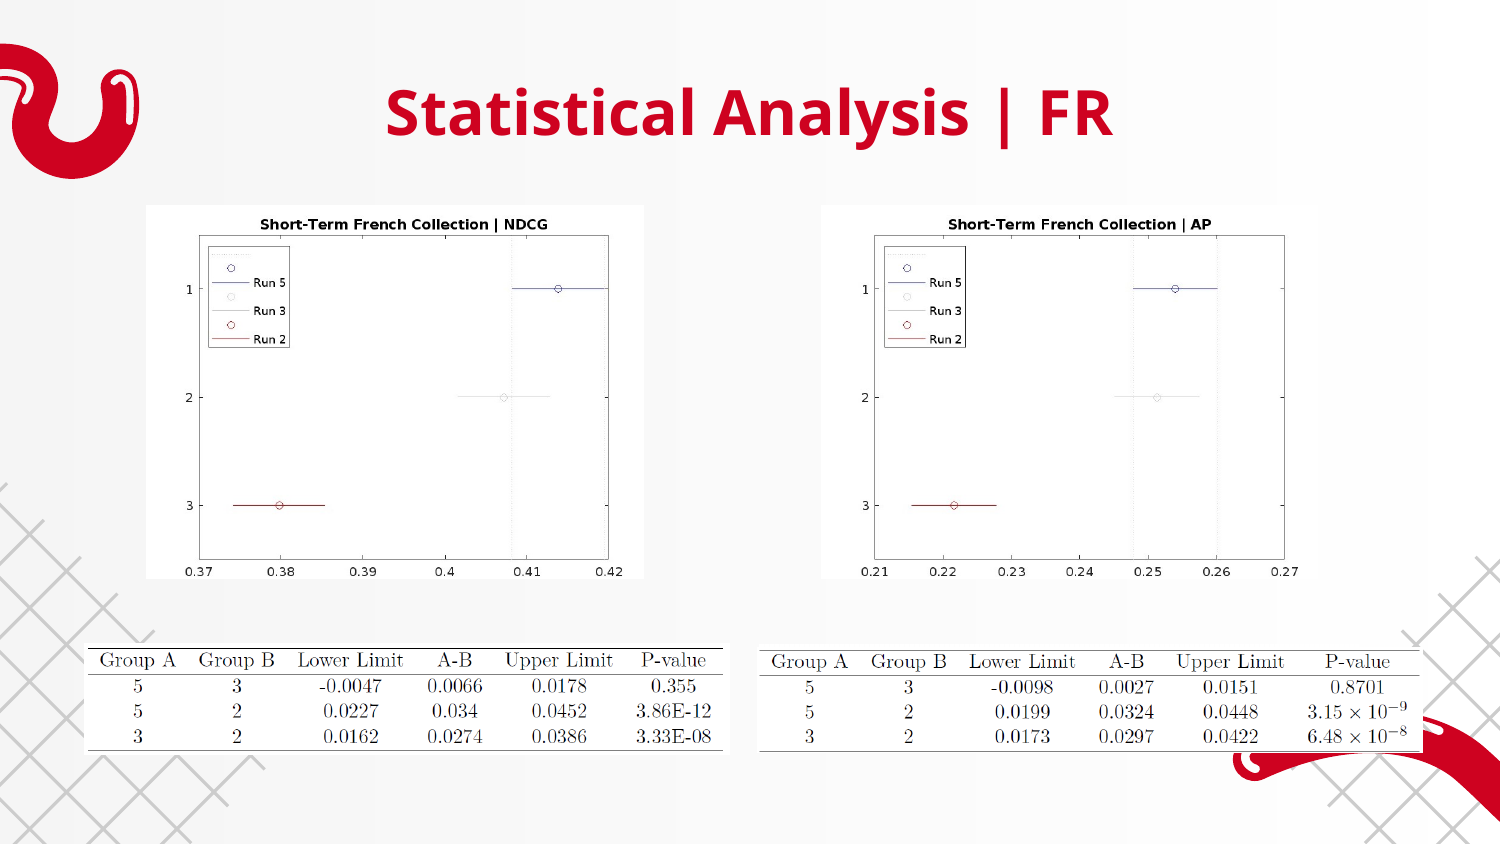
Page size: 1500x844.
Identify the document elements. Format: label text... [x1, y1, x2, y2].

picture [146, 205, 644, 579]
picture [84, 643, 730, 755]
picture [820, 205, 1319, 579]
picture [756, 644, 1423, 754]
title Statistical Analysis | FR [124, 63, 1376, 158]
